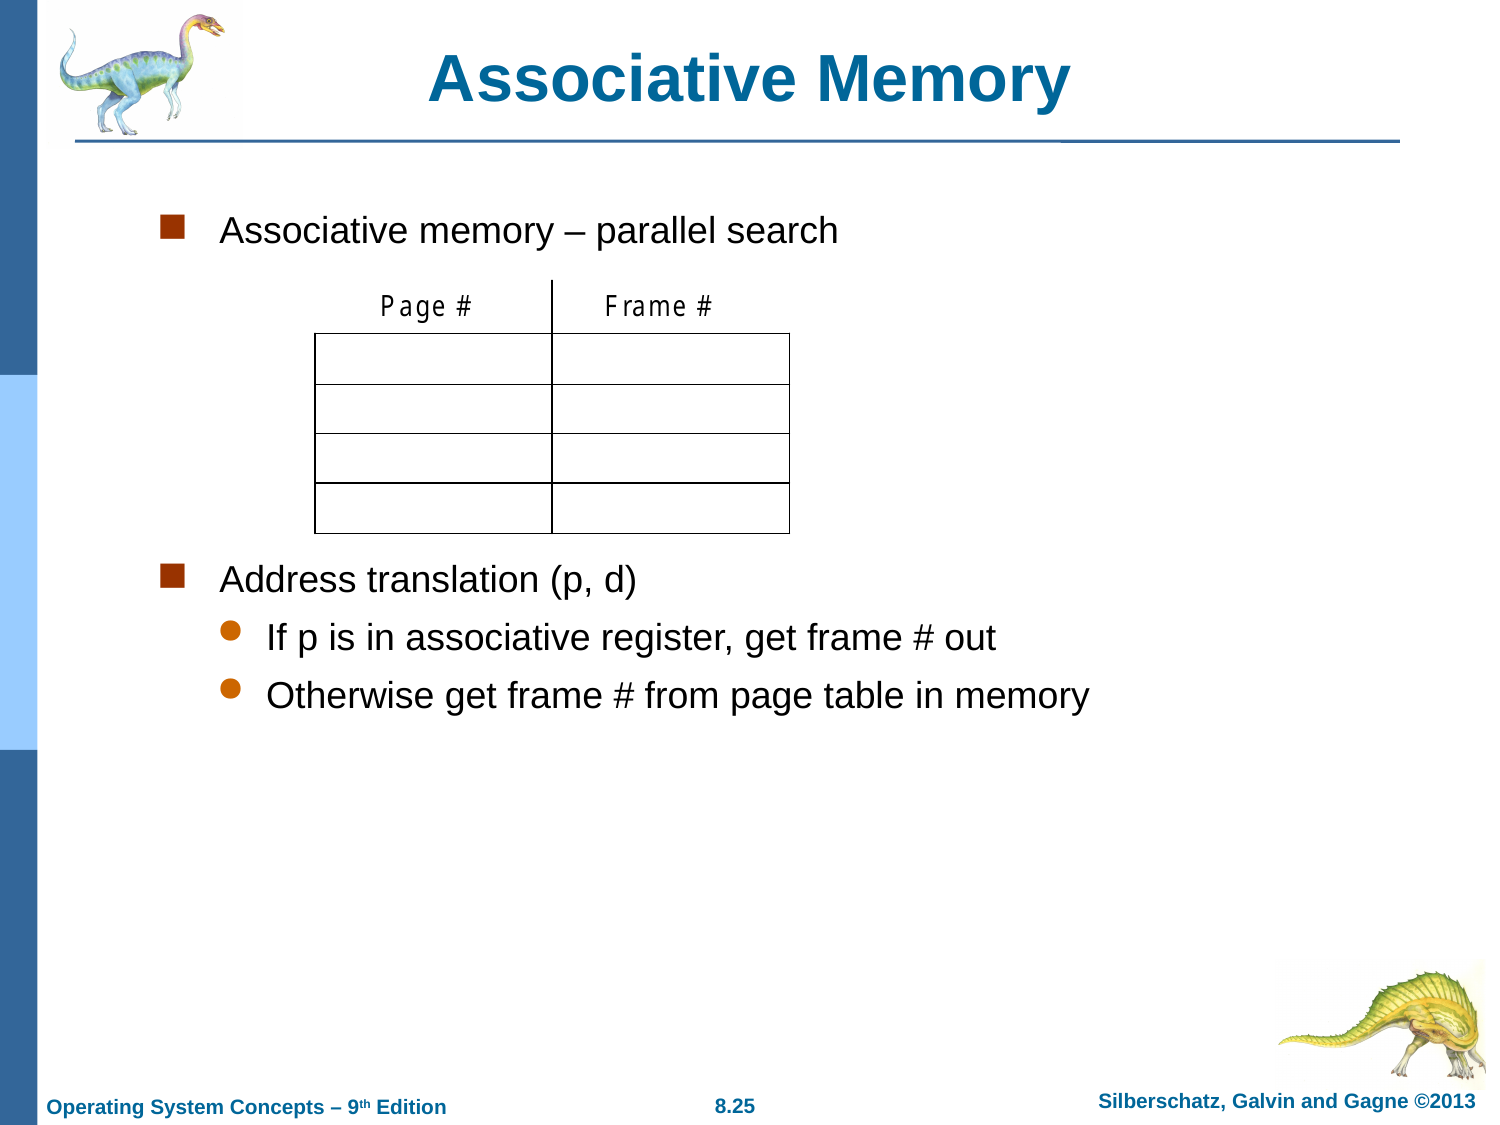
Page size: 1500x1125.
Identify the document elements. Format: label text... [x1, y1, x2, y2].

picture [1275, 959, 1486, 1090]
title Associative Memory [74, 27, 1426, 123]
list Associative memory – parallel search Address translation (p, d) If p is in associative register, get frame # out Otherwise get frame # from page table in memory [147, 198, 1355, 935]
picture [46, 0, 243, 149]
picture [310, 277, 794, 540]
